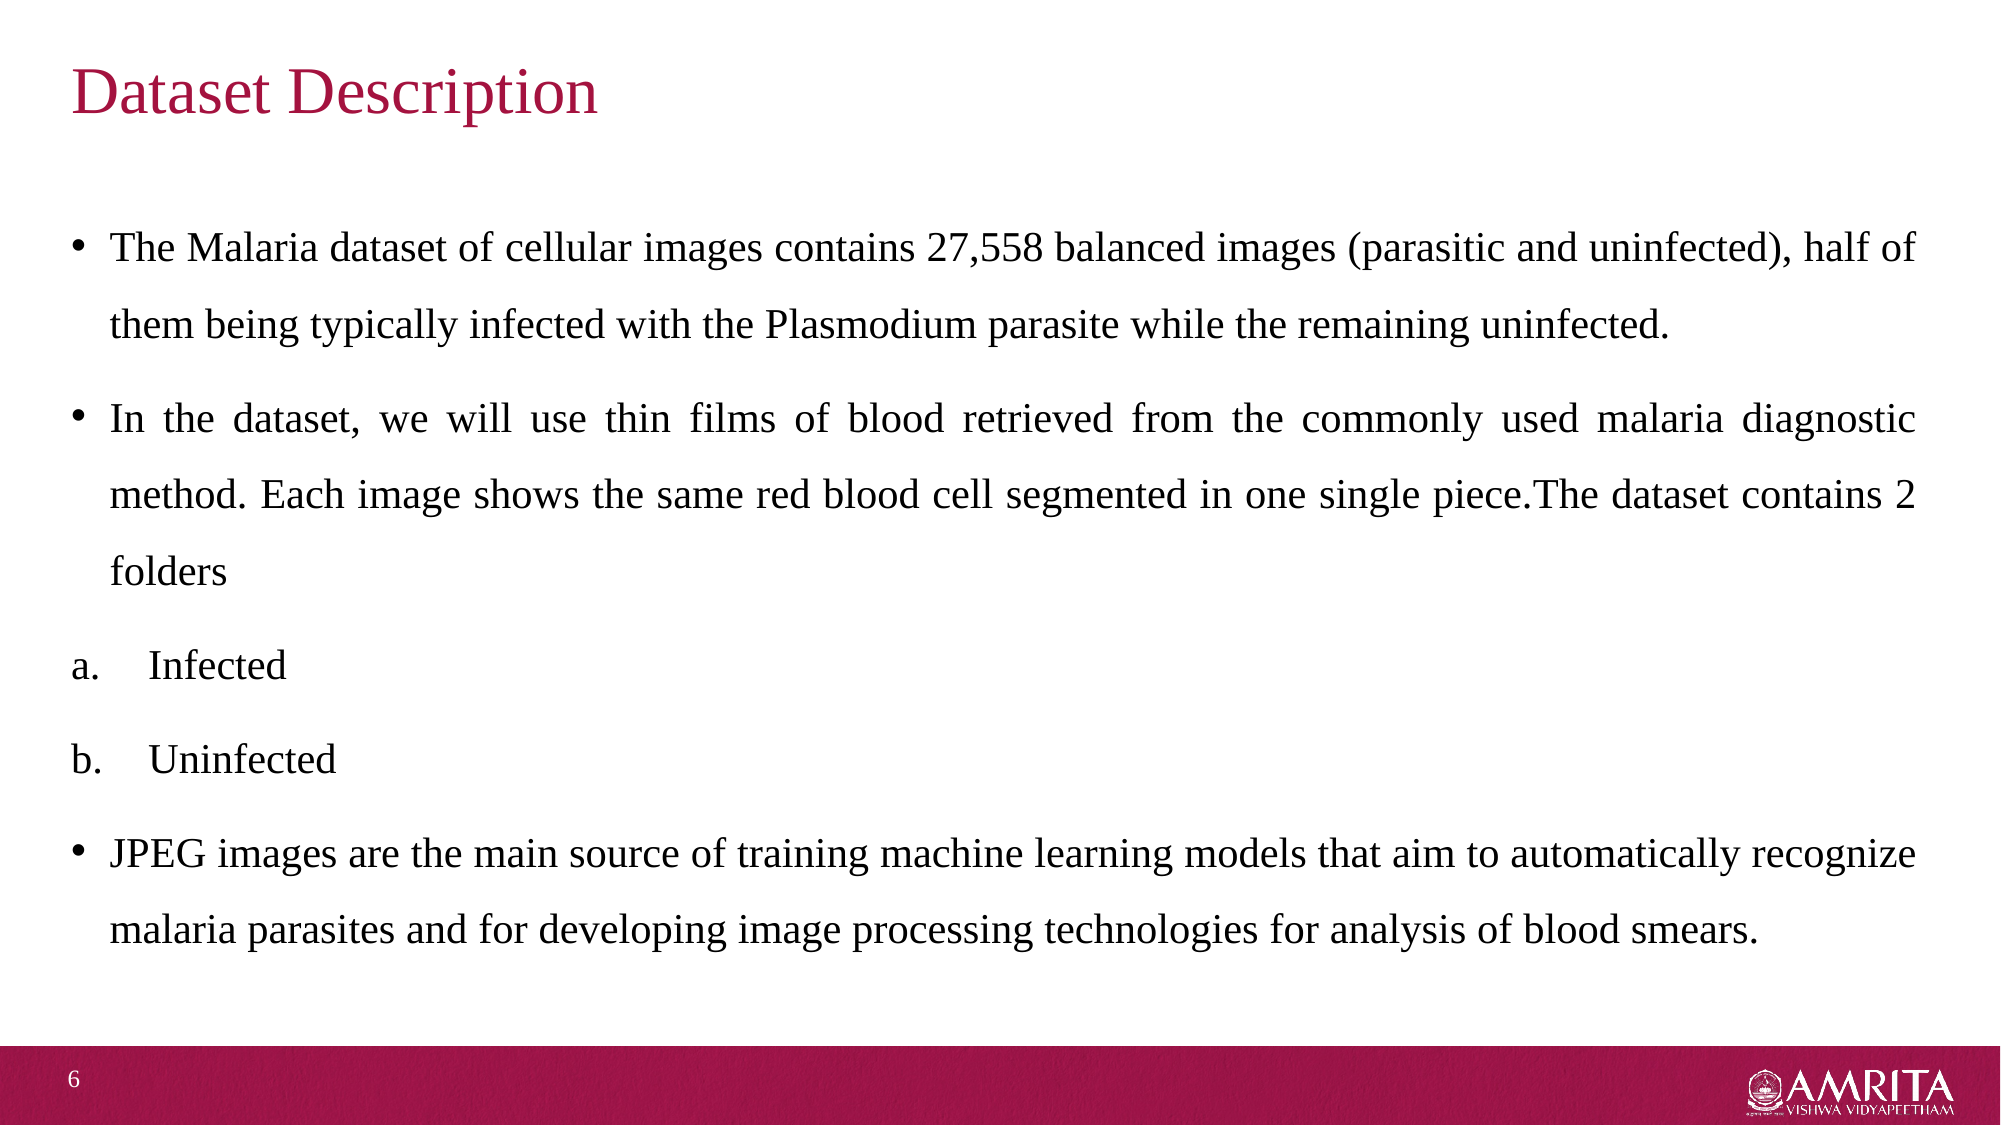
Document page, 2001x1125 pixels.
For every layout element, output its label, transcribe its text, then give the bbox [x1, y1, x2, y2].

slide_number 6 [0, 1043, 95, 1113]
picture [0, 1046, 2001, 1125]
title Dataset Description [55, 57, 1933, 127]
list The Malaria dataset of cellular images contains 27,558 balanced images (parasitic and uninfected), half of them being typically infected with the Plasmodium parasite while the remaining uninfected. In the dataset, we will use thin films of blood retrieved from the commonly used malaria diagnostic method. Each image shows the same red blood cell segmented in one single piece.The dataset contains 2 folders Infected Uninfected JPEG images are the main source of training machine learning models that aim to automatically recognize malaria parasites and for developing image processing technologies for analysis of blood smears. [55, 186, 1933, 1043]
